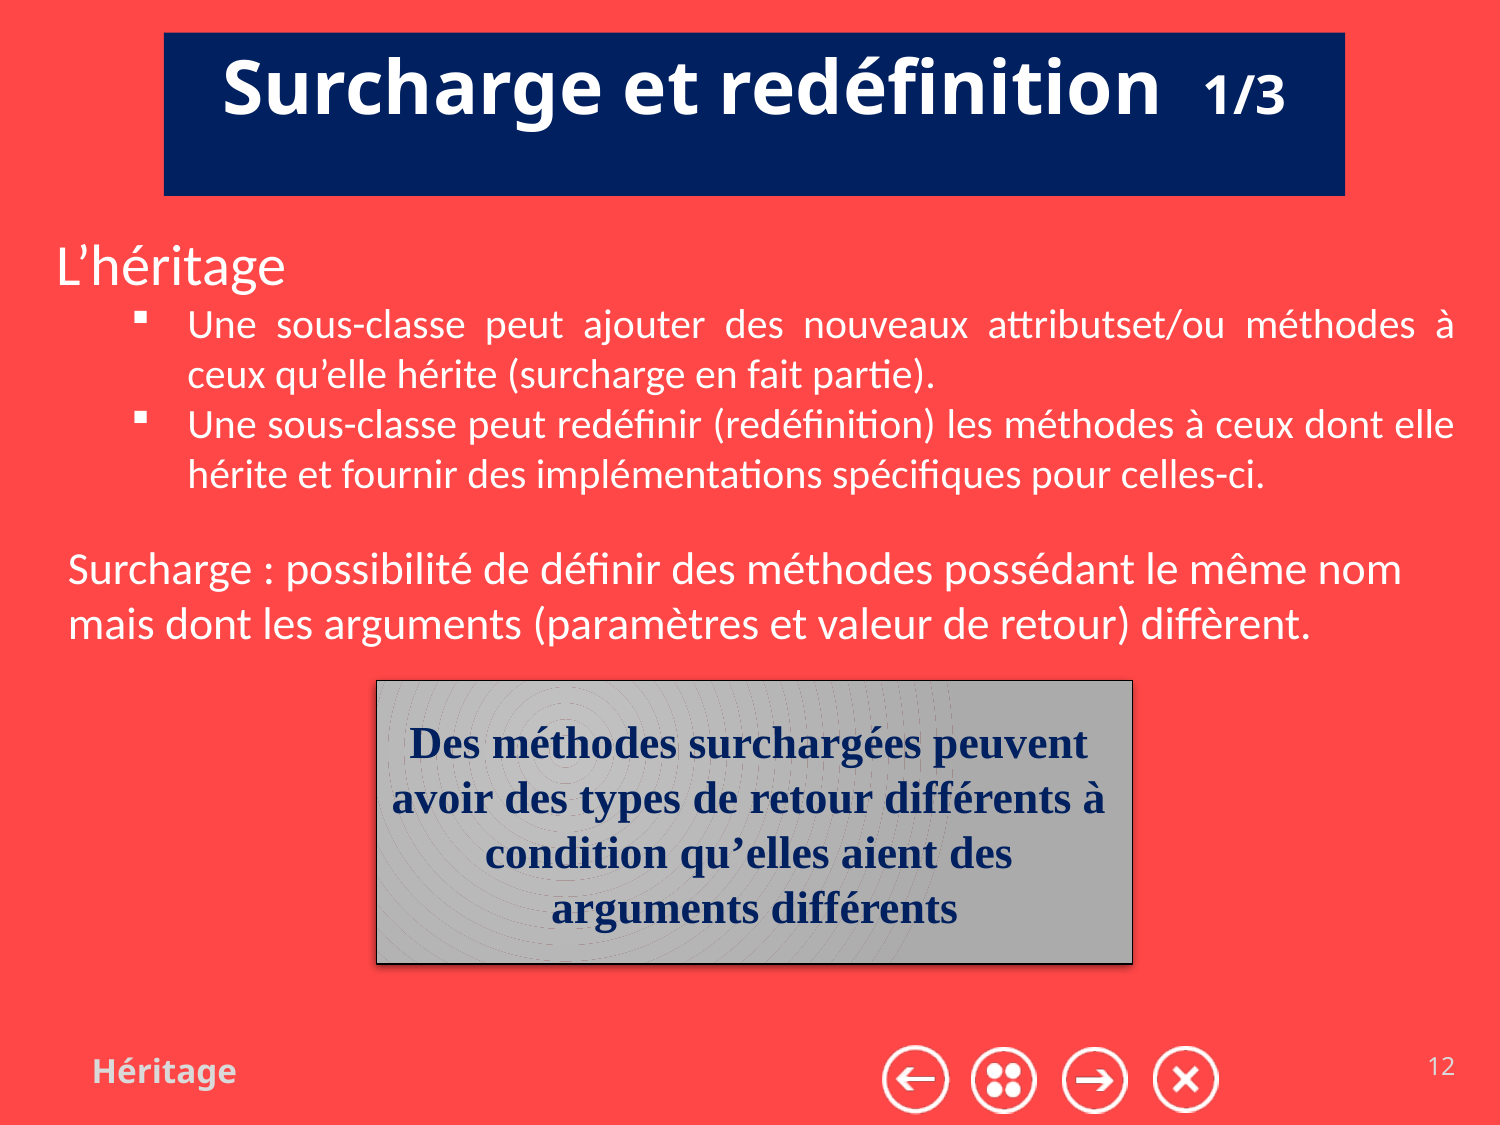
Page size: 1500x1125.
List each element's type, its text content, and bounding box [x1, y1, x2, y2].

text_box Des méthodes surchargées peuvent avoir des types de retour différents à condition qu’elles aient des arguments différents [376, 680, 1133, 965]
picture [971, 1047, 1037, 1114]
footer Héritage [76, 1042, 632, 1103]
picture [1062, 1047, 1128, 1114]
picture [1153, 1046, 1219, 1113]
picture [882, 1045, 951, 1115]
text_box L’héritage Une sous-classe peut ajouter des nouveaux attributset/ou méthodes à ceux qu’elle hérite (surcharge en fait partie). Une sous-classe peut redéfinir (redéfinition) les méthodes à ceux dont elle hérite et fournir des implémentations spécifiques pour celles-ci. [41, 219, 1471, 505]
text_box Surcharge et redéfinition 1/3 [163, 32, 1346, 196]
text_box Surcharge : possibilité de définir des méthodes possédant le même nom mais dont les arguments (paramètres et valeur de retour) diffèrent. [53, 531, 1500, 656]
slide_number 12 [1316, 1042, 1471, 1103]
